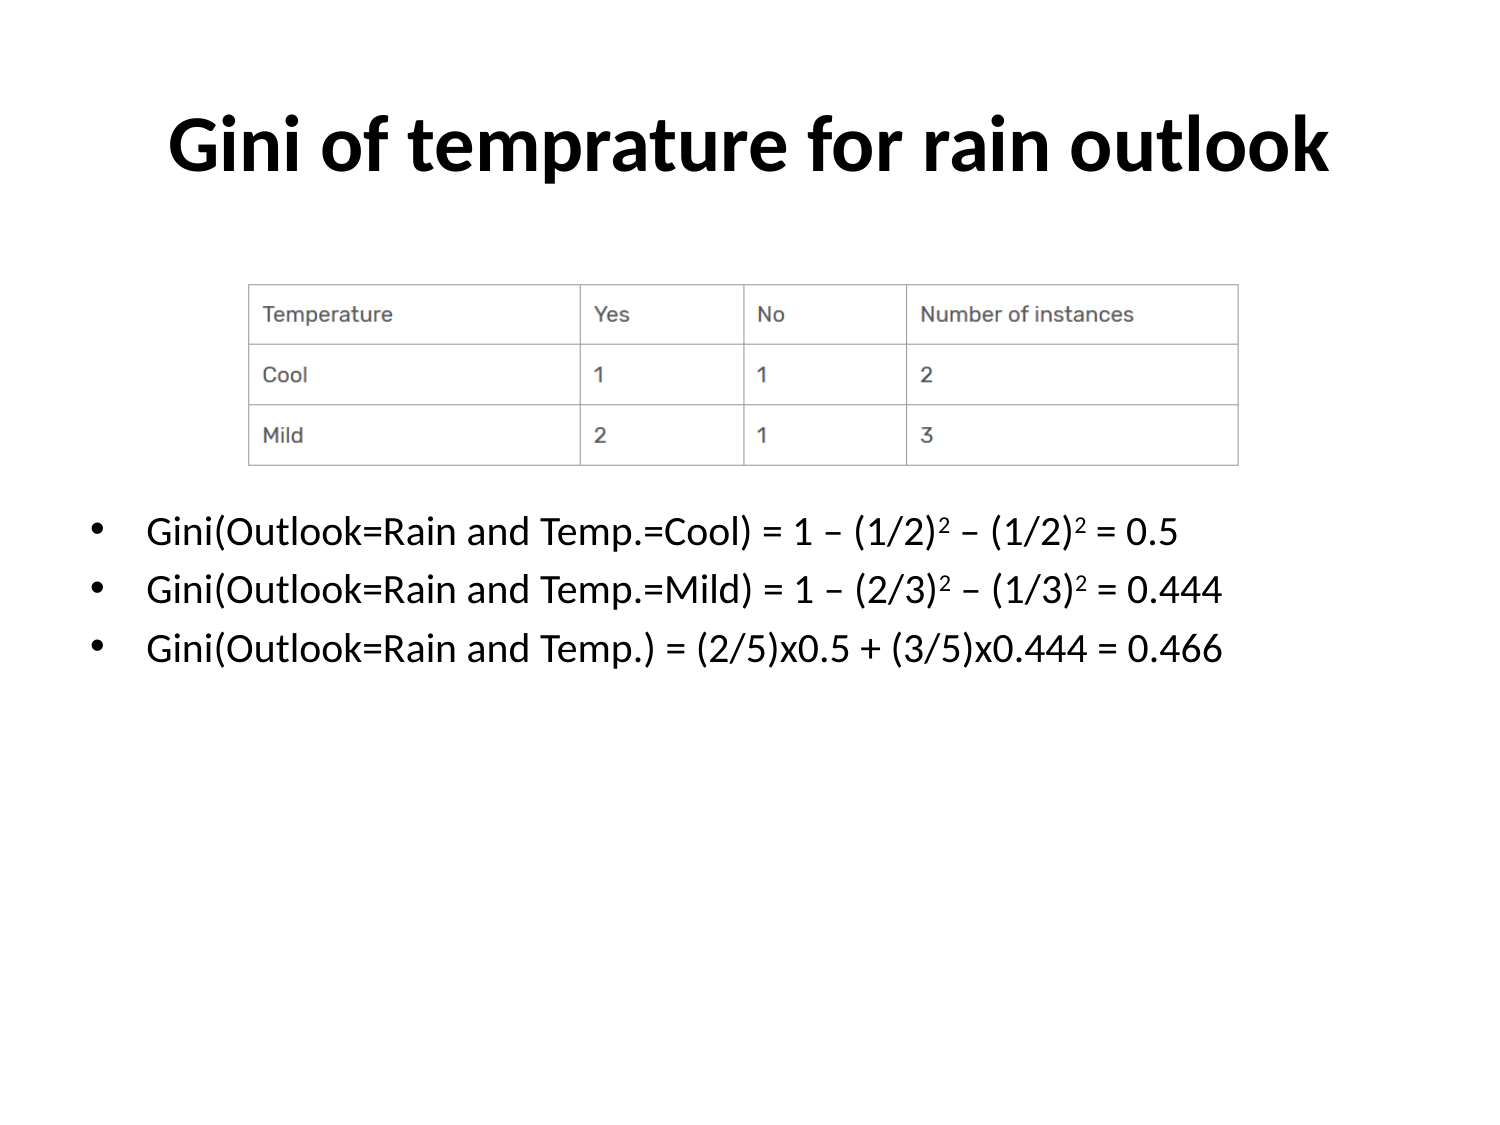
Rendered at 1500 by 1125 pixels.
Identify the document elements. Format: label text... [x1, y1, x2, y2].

title Gini of temprature for rain outlook [75, 45, 1425, 233]
picture [242, 278, 1247, 471]
list Gini(Outlook=Rain and Temp.=Cool) = 1 – (1/2)2 – (1/2)2 = 0.5 Gini(Outlook=Rain and Temp.=Mild) = 1 – (2/3)2 – (1/3)2 = 0.444 Gini(Outlook=Rain and Temp.) = (2/5)x0.5 + (3/5)x0.444 = 0.466 [75, 262, 1425, 1005]
